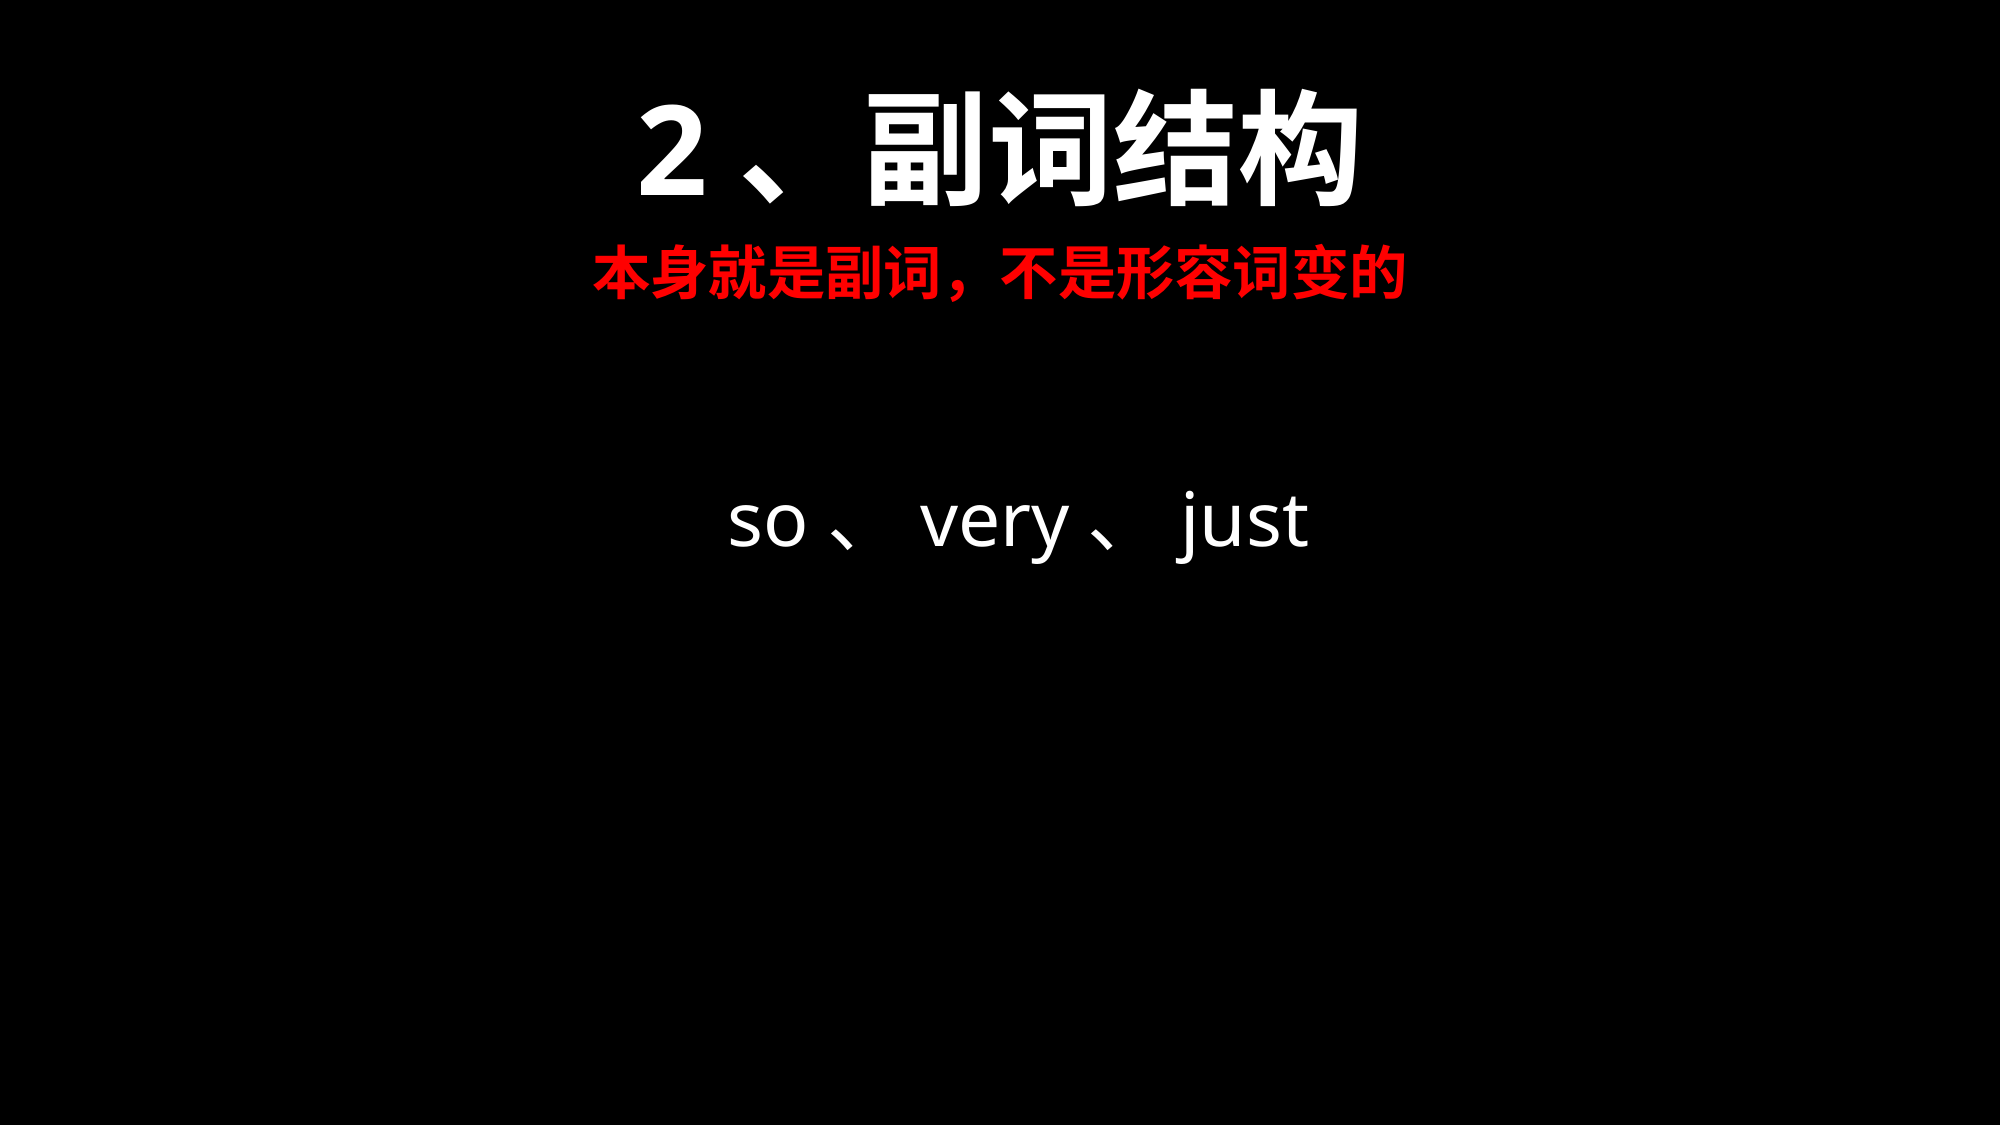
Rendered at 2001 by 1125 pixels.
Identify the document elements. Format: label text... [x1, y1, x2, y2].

text_box 2、副词结构 [622, 62, 1379, 228]
text_box 本身就是副词，不是形容词变的 [77, 229, 1922, 315]
text_box so、very、just [77, 463, 1960, 569]
